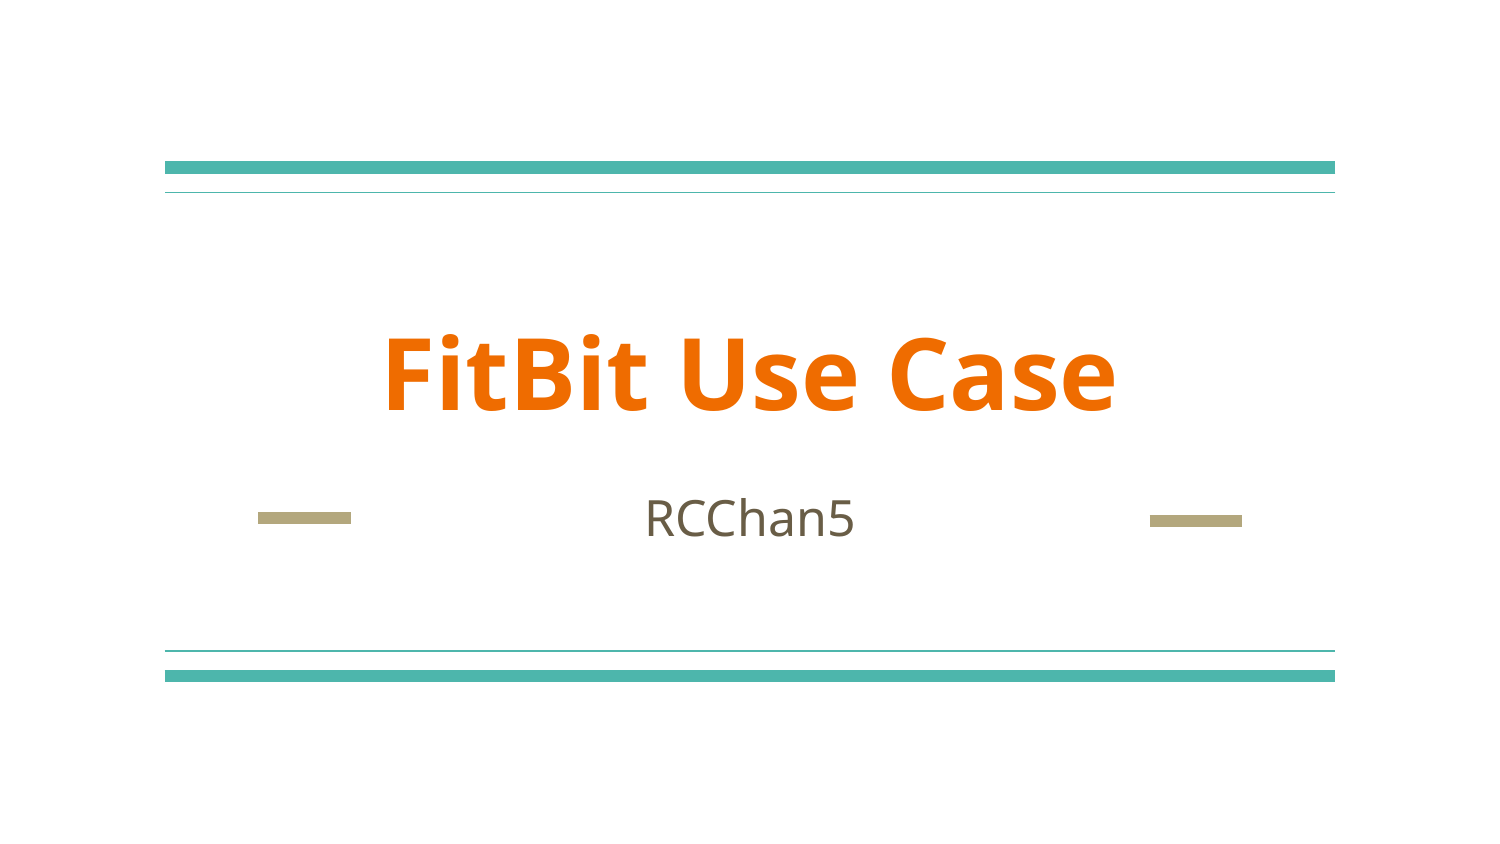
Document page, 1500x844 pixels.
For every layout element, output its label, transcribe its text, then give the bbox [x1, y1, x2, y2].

subtitle RCChan5 [350, 467, 1150, 598]
title FitBit Use Case [164, 287, 1336, 456]
